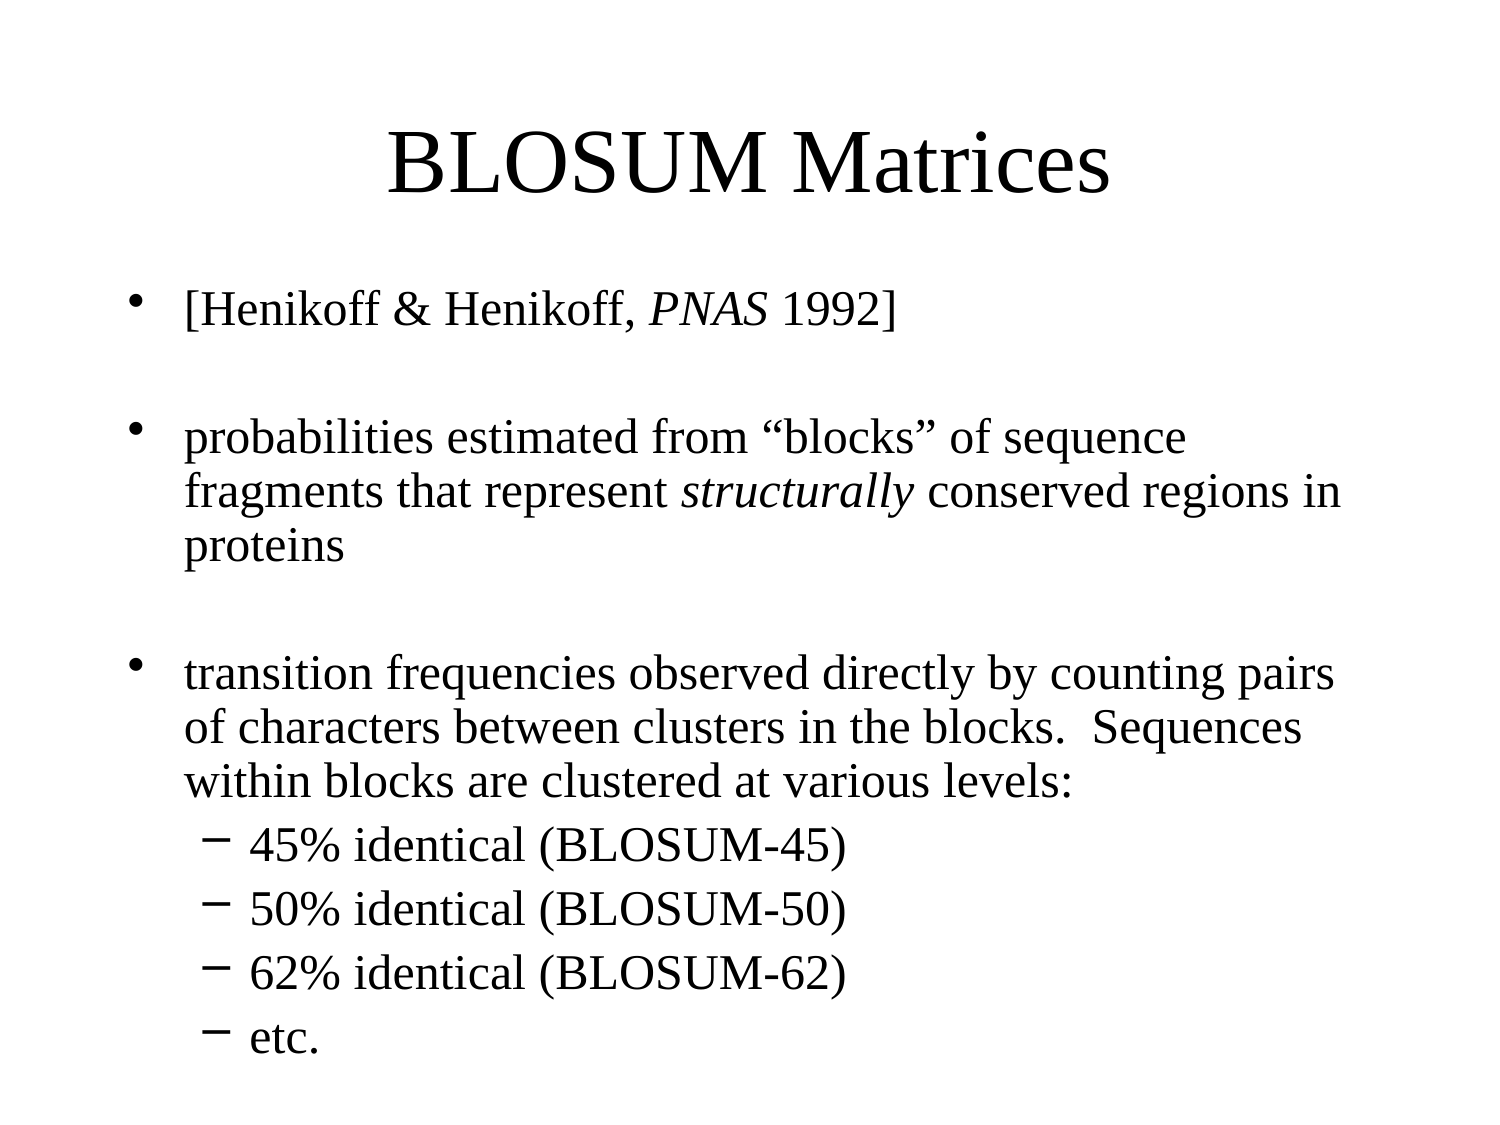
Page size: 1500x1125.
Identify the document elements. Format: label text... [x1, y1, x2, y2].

title BLOSUM Matrices [112, 62, 1388, 250]
list [Henikoff & Henikoff, PNAS 1992] probabilities estimated from “blocks” of sequence fragments that represent structurally conserved regions in proteins transition frequencies observed directly by counting pairs of characters between clusters in the blocks. Sequences within blocks are clustered at various levels: 45% identical (BLOSUM-45) 50% identical (BLOSUM-50) 62% identical (BLOSUM-62) etc. [112, 275, 1388, 950]
